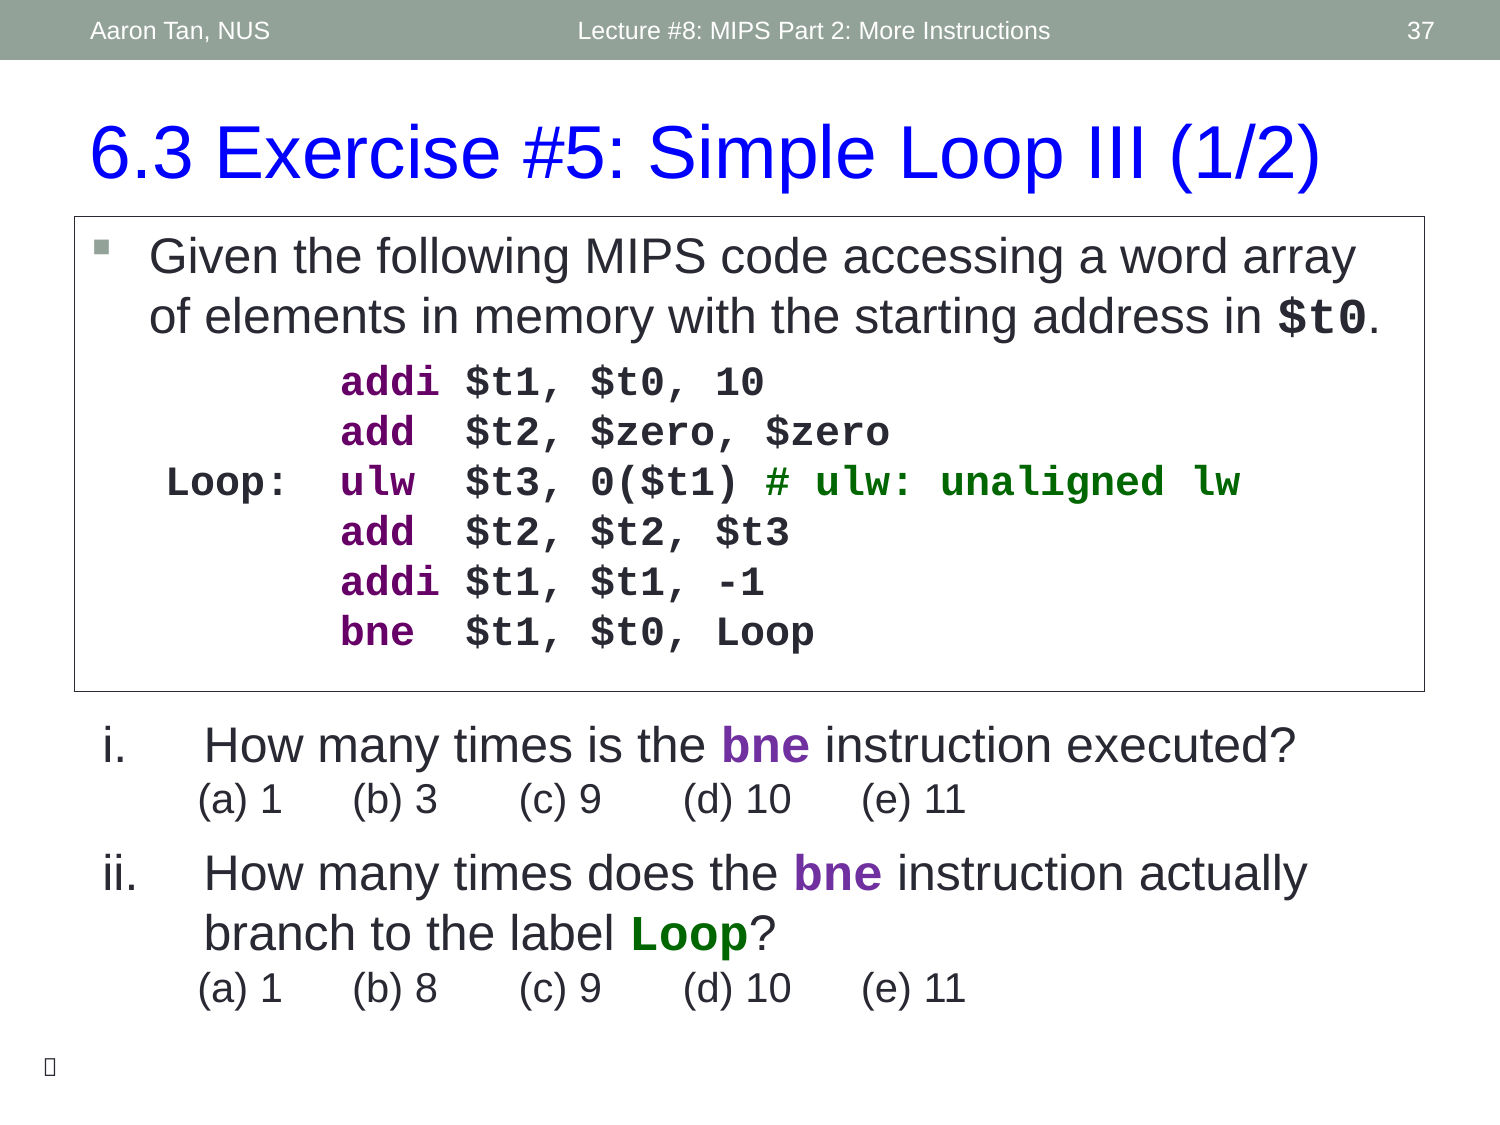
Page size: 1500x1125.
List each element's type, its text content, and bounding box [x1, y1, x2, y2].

text_box 6.3 Exercise #5: Simple Loop III (1/2) [75, 96, 1450, 202]
footer Lecture #8: MIPS Part 2: More Instructions [562, 3, 1238, 57]
text_box How many times is the bne instruction executed? (a) 1 (b) 3 (c) 9 (d) 10 (e) 11 How many times does the bne instruction actually branch to the label Loop? (a) 1 (b) 8 (c) 9 (d) 10 (e) 11 [87, 704, 1438, 1043]
slide_number 37 [1308, 3, 1450, 57]
slide_number Aaron Tan, NUS [75, 3, 550, 57]
text_box  [24, 1050, 75, 1083]
text_box Given the following MIPS code accessing a word array of elements in memory with the starting address in $t0. addi $t1, $t0, 10 add $t2, $zero, $zero Loop: ulw $t3, 0($t1) # ulw: unaligned lw add $t2, $t2, $t3 addi $t1, $t1, -1 bne $t1, $t0, Loop [74, 216, 1425, 692]
